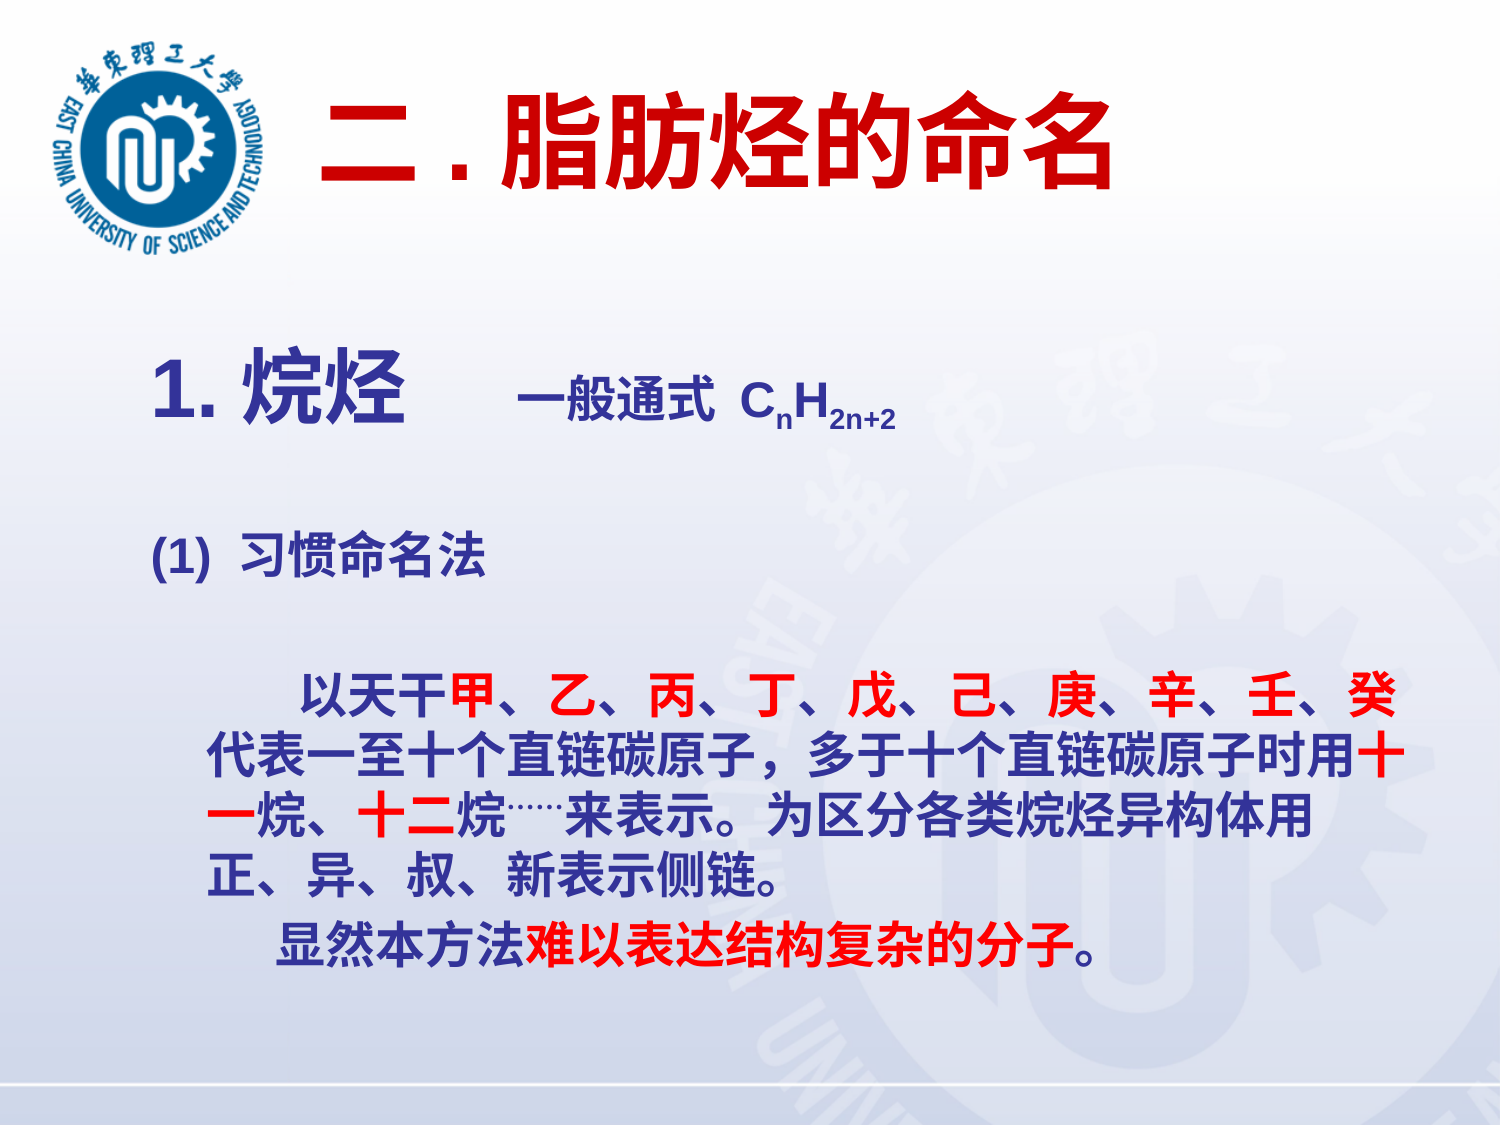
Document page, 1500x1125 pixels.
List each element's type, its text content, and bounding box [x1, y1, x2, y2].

list 1.烷烃 一般通式 CnH2n+2 (1) 习惯命名法 以天干甲、乙、丙、丁、戊、己、庚、辛、壬、癸代表一至十个直链碳原子，多于十个直链碳原子时用十一烷、十二烷……来表示。为区分各类烷烃异构体用正、异、叔、新表示侧链。 显然本方法难以表达结构复杂的分子。 [135, 326, 1426, 1036]
title 二.脂肪烃的命名 [300, 44, 1426, 233]
picture [0, 0, 1500, 1125]
